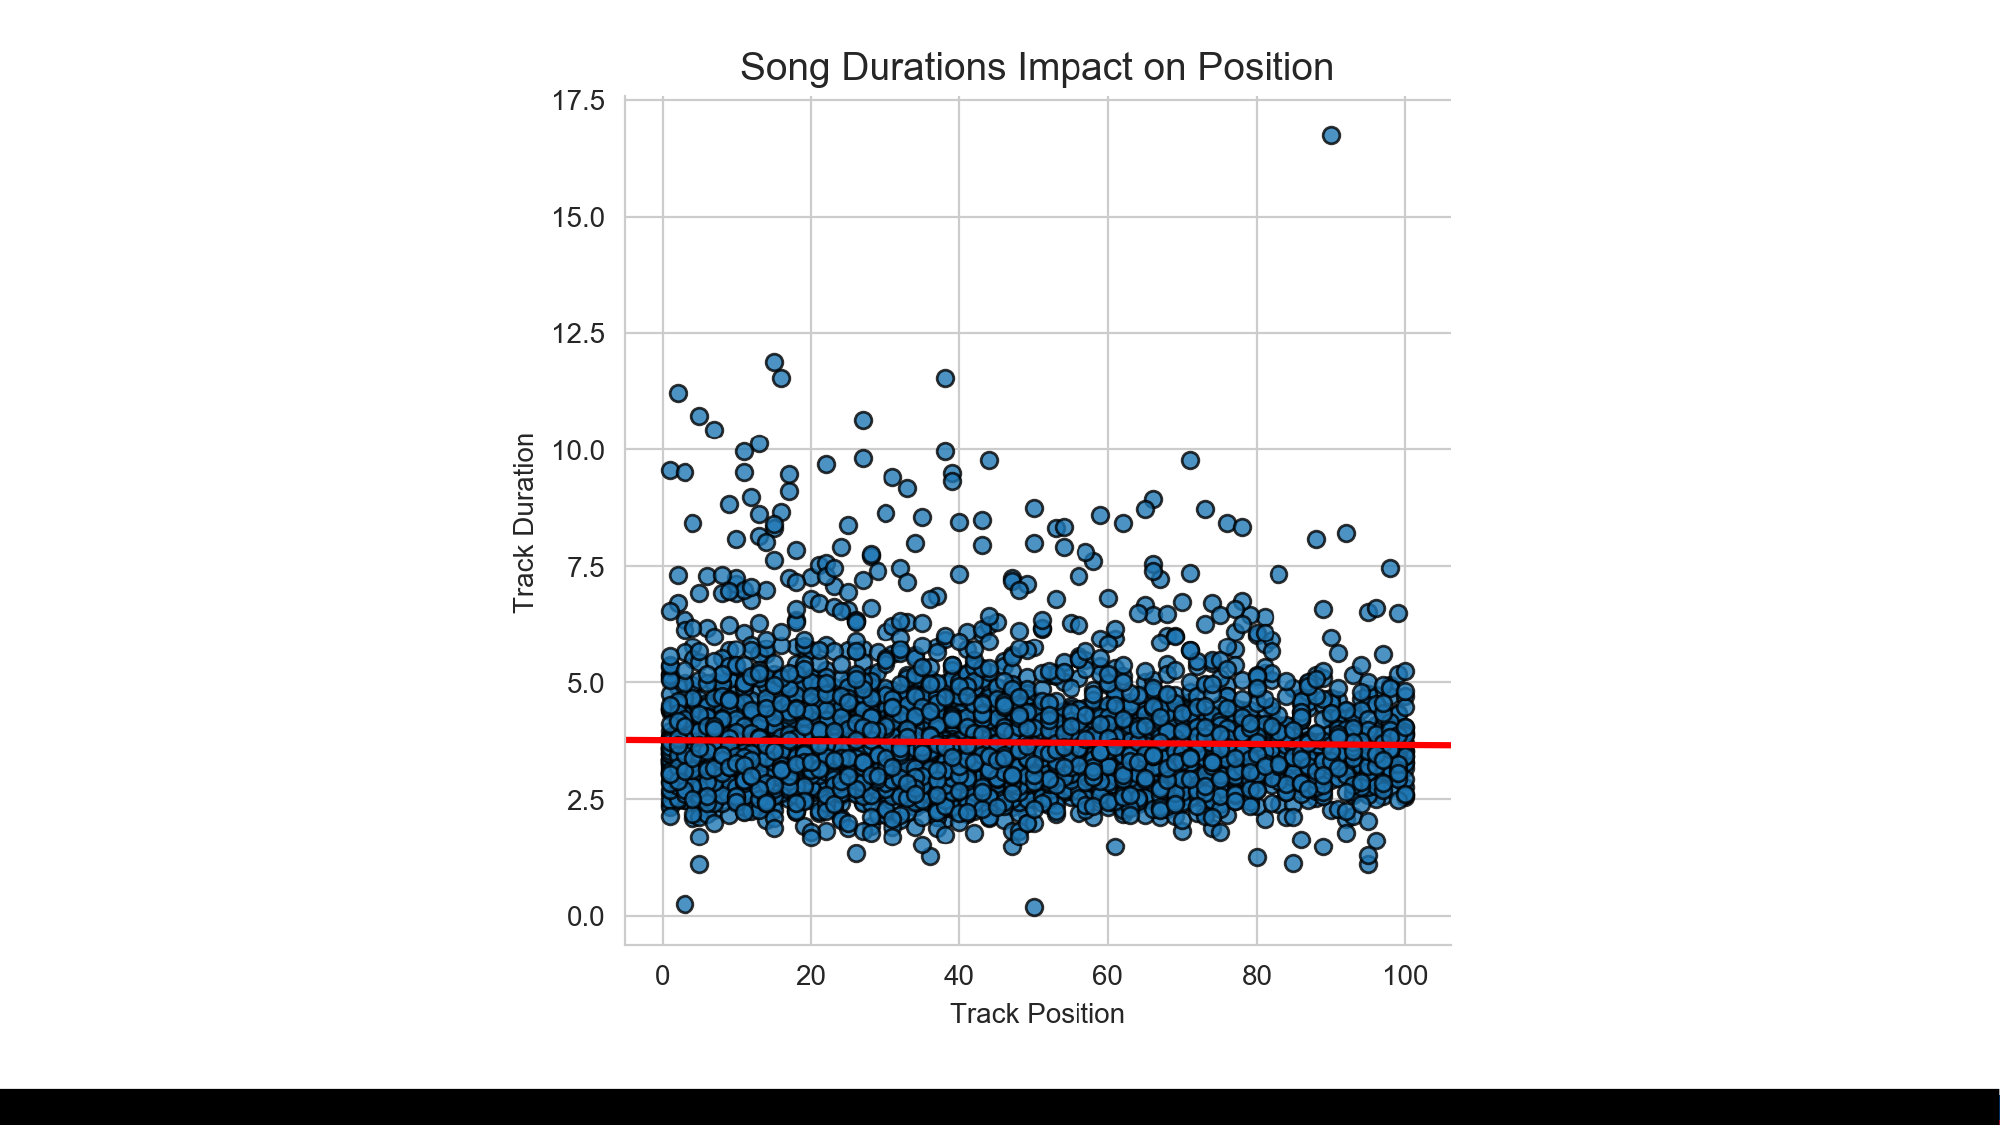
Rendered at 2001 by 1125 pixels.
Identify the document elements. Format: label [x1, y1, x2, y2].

picture [494, 32, 1469, 1047]
text_box [0, 1088, 2000, 1125]
